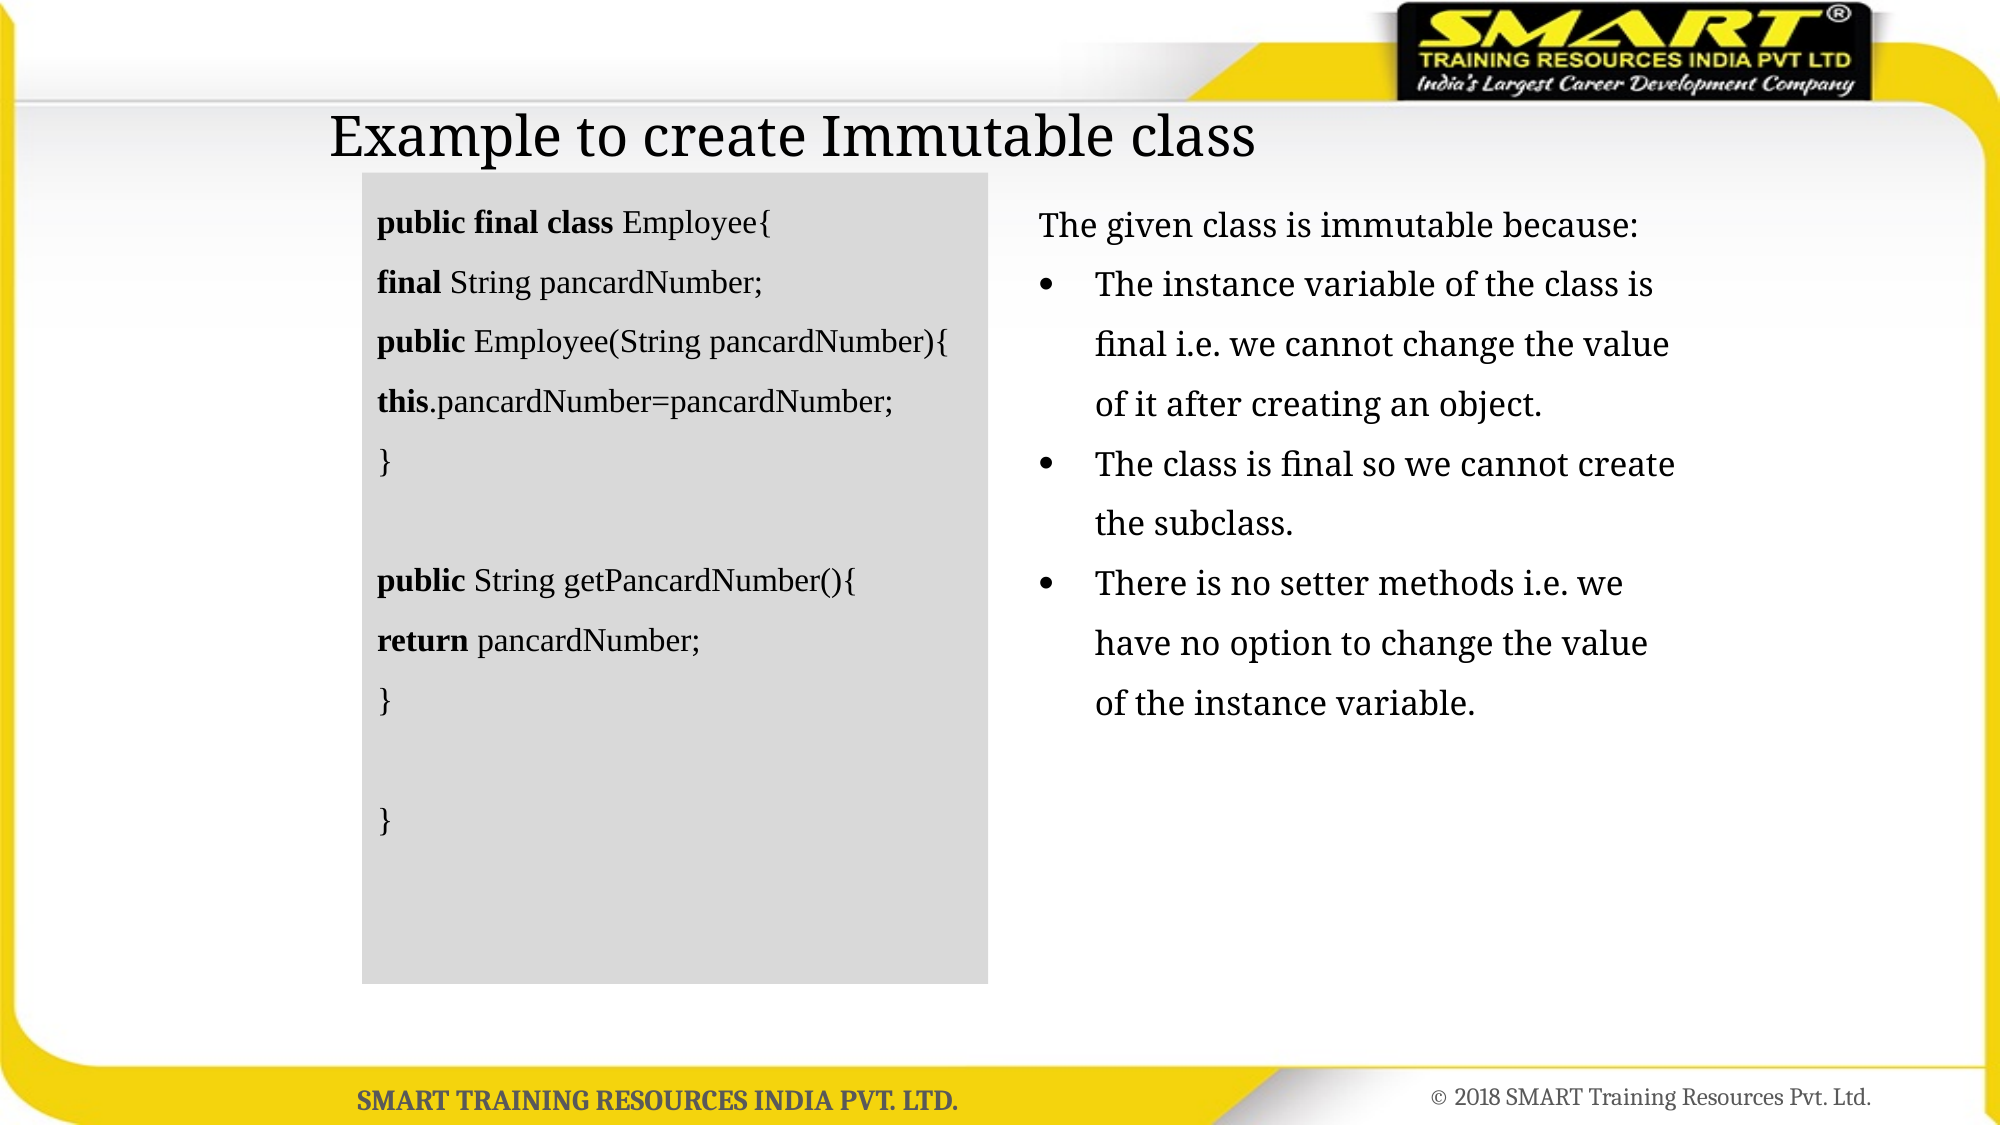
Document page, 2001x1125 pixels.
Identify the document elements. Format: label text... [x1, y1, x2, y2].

text_box The given class is immutable because: The instance variable of the class is final i.e. we cannot change the value of it after creating an object. The class is final so we cannot create the subclass. There is no setter methods i.e. we have no option to change the value of the instance variable. [1023, 176, 1697, 988]
title Example to create Immutable class [314, 93, 1665, 244]
picture [0, 0, 2000, 1125]
list public final class Employee{ final String pancardNumber; public Employee(String pancardNumber){ this.pancardNumber=pancardNumber; } public String getPancardNumber(){ return pancardNumber; } } [362, 172, 989, 984]
